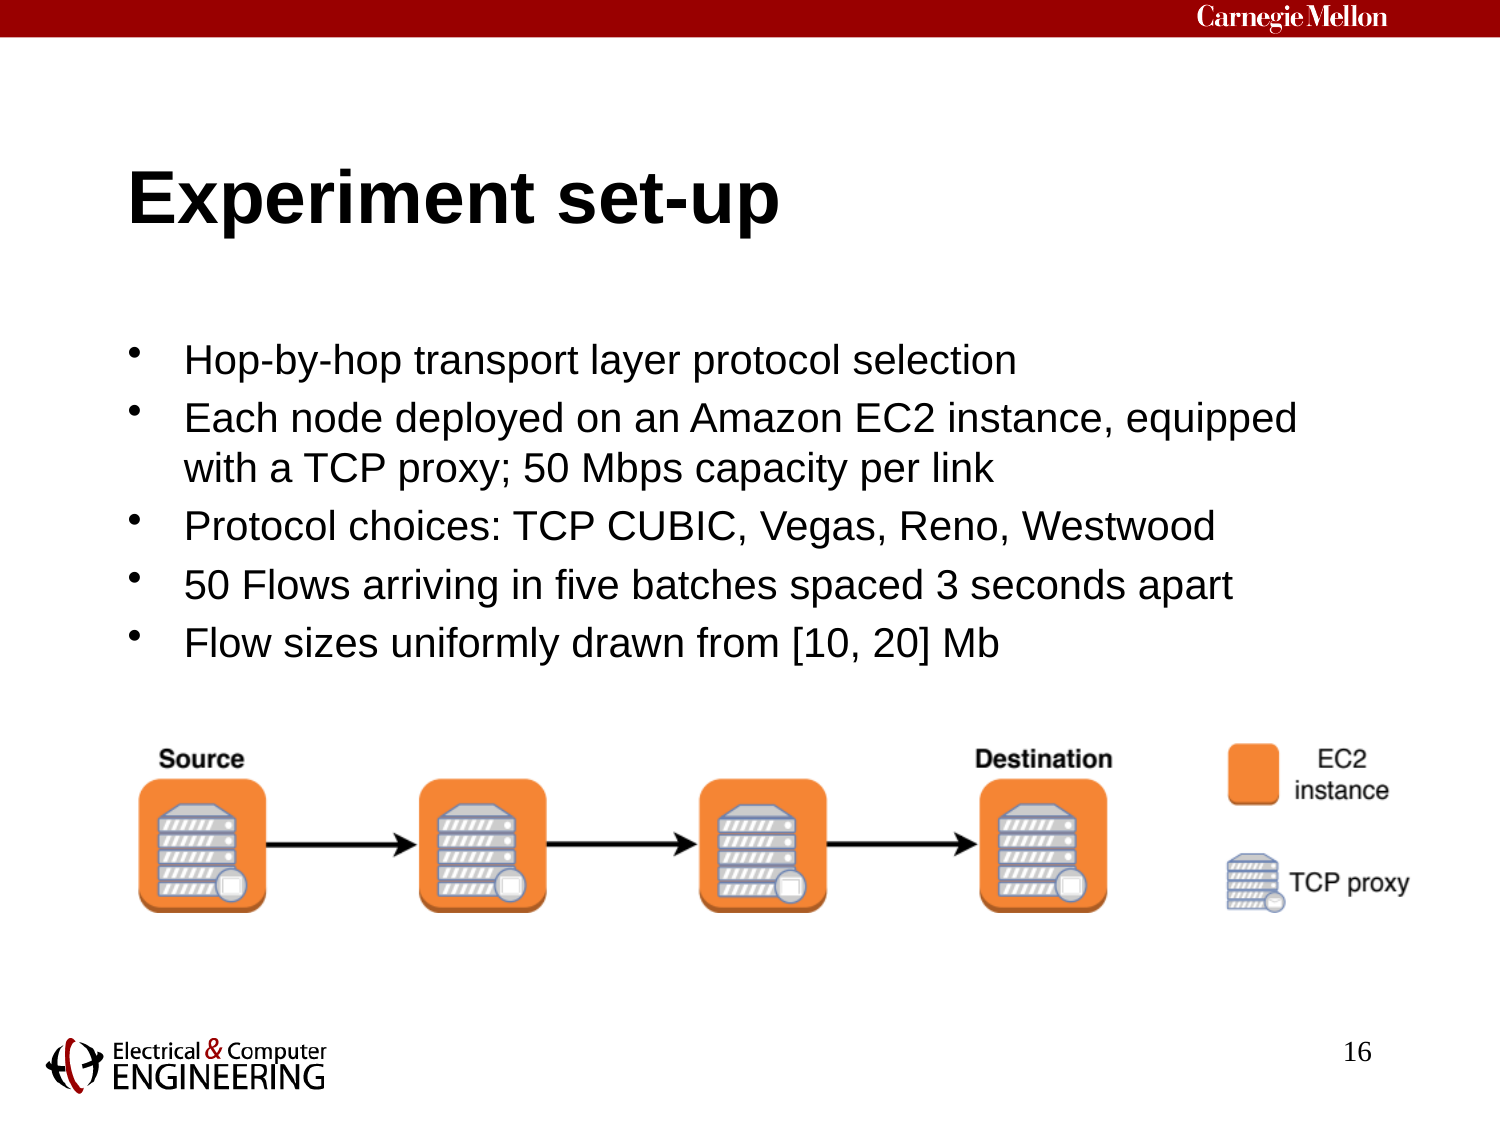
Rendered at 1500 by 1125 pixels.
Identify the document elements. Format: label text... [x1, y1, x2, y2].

text_box Hop-by-hop transport layer protocol selection Each node deployed on an Amazon EC2 instance, equipped with a TCP proxy; 50 Mbps capacity per link Protocol choices: TCP CUBIC, Vegas, Reno, Westwood 50 Flows arriving in five batches spaced 3 seconds apart Flow sizes uniformly drawn from [10, 20] Mb [112, 324, 1388, 800]
picture [37, 1030, 338, 1100]
picture [1197, 4, 1388, 34]
title Experiment set-up [112, 99, 1388, 288]
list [137, 738, 1413, 913]
slide_number 16 [1074, 1025, 1388, 1100]
